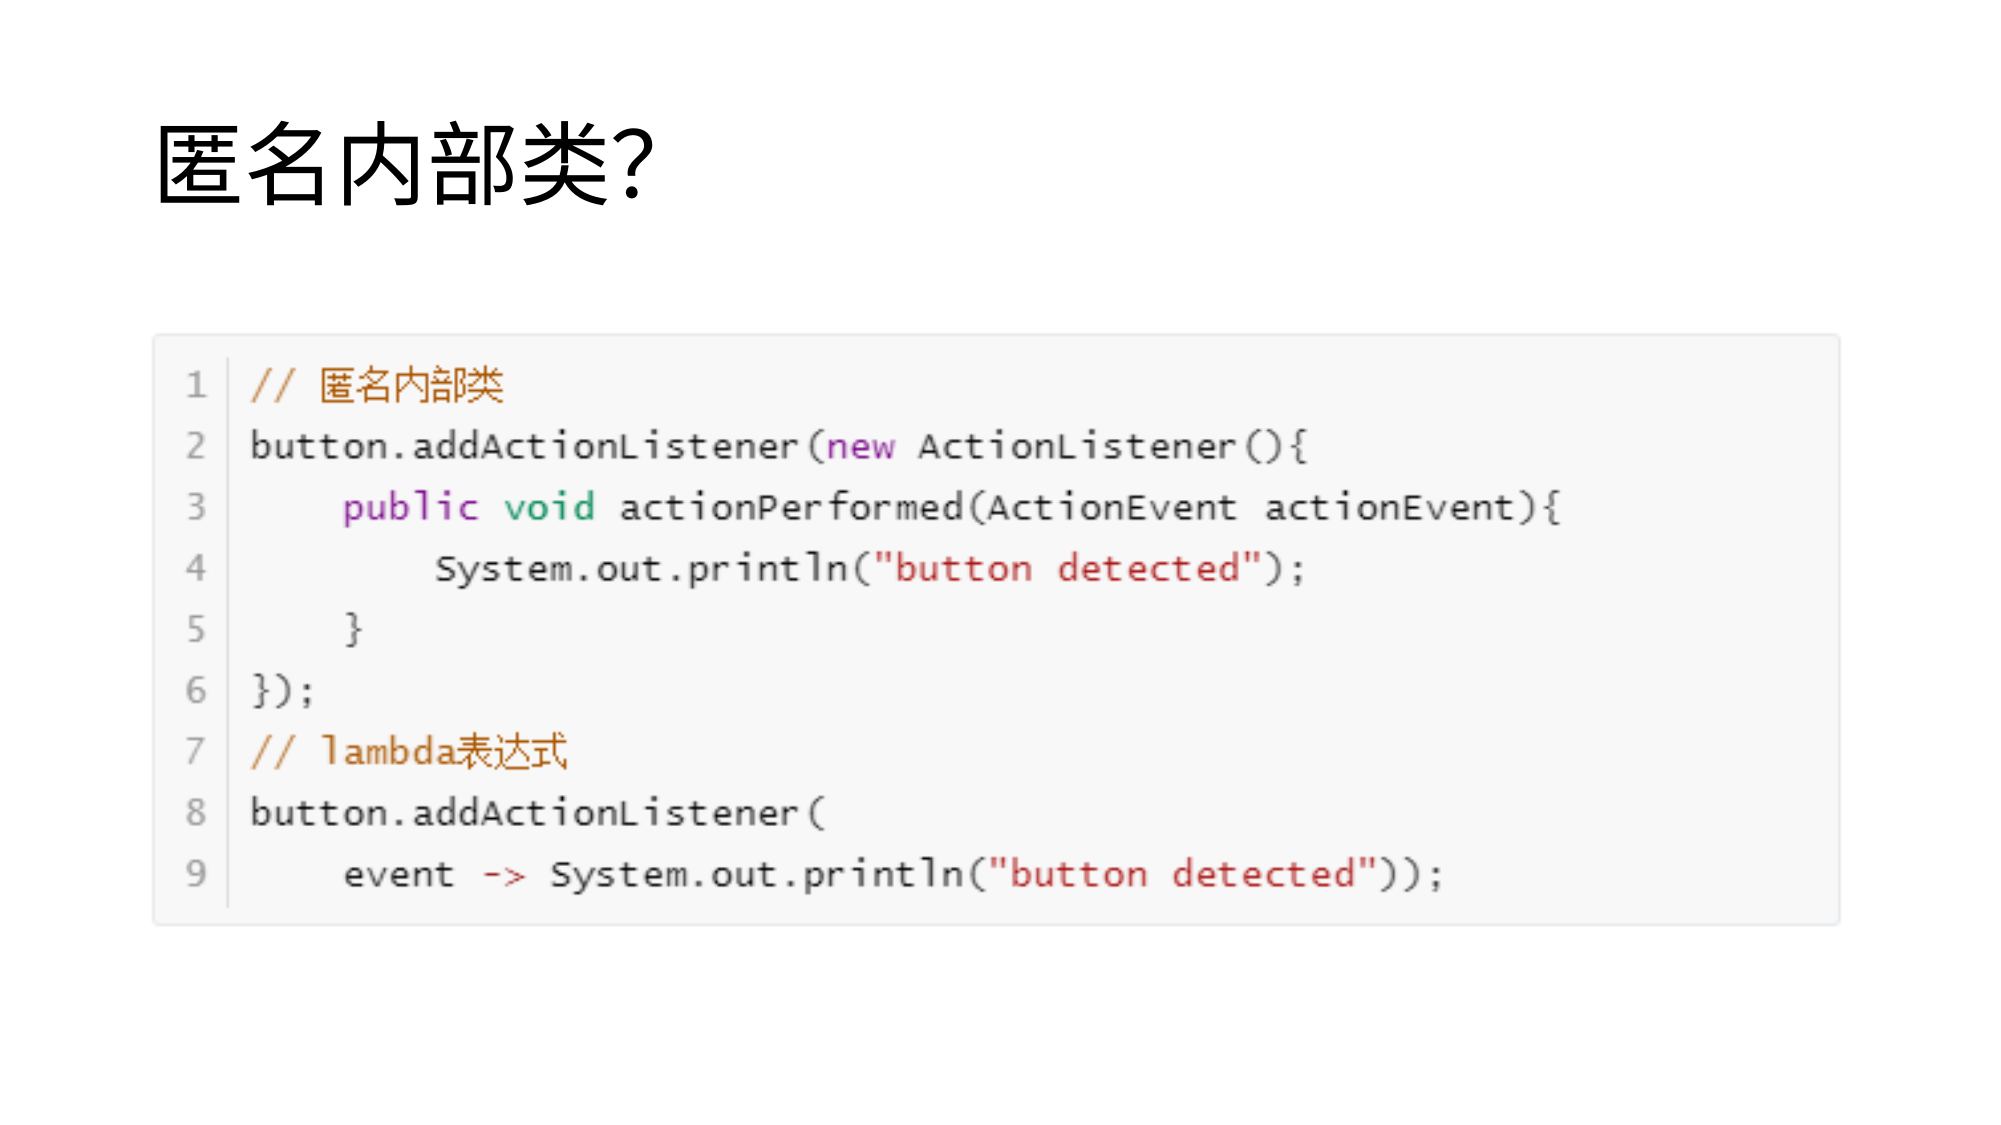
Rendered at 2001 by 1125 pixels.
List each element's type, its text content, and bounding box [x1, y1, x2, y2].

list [137, 313, 1863, 943]
title 匿名内部类？ [137, 59, 1863, 278]
